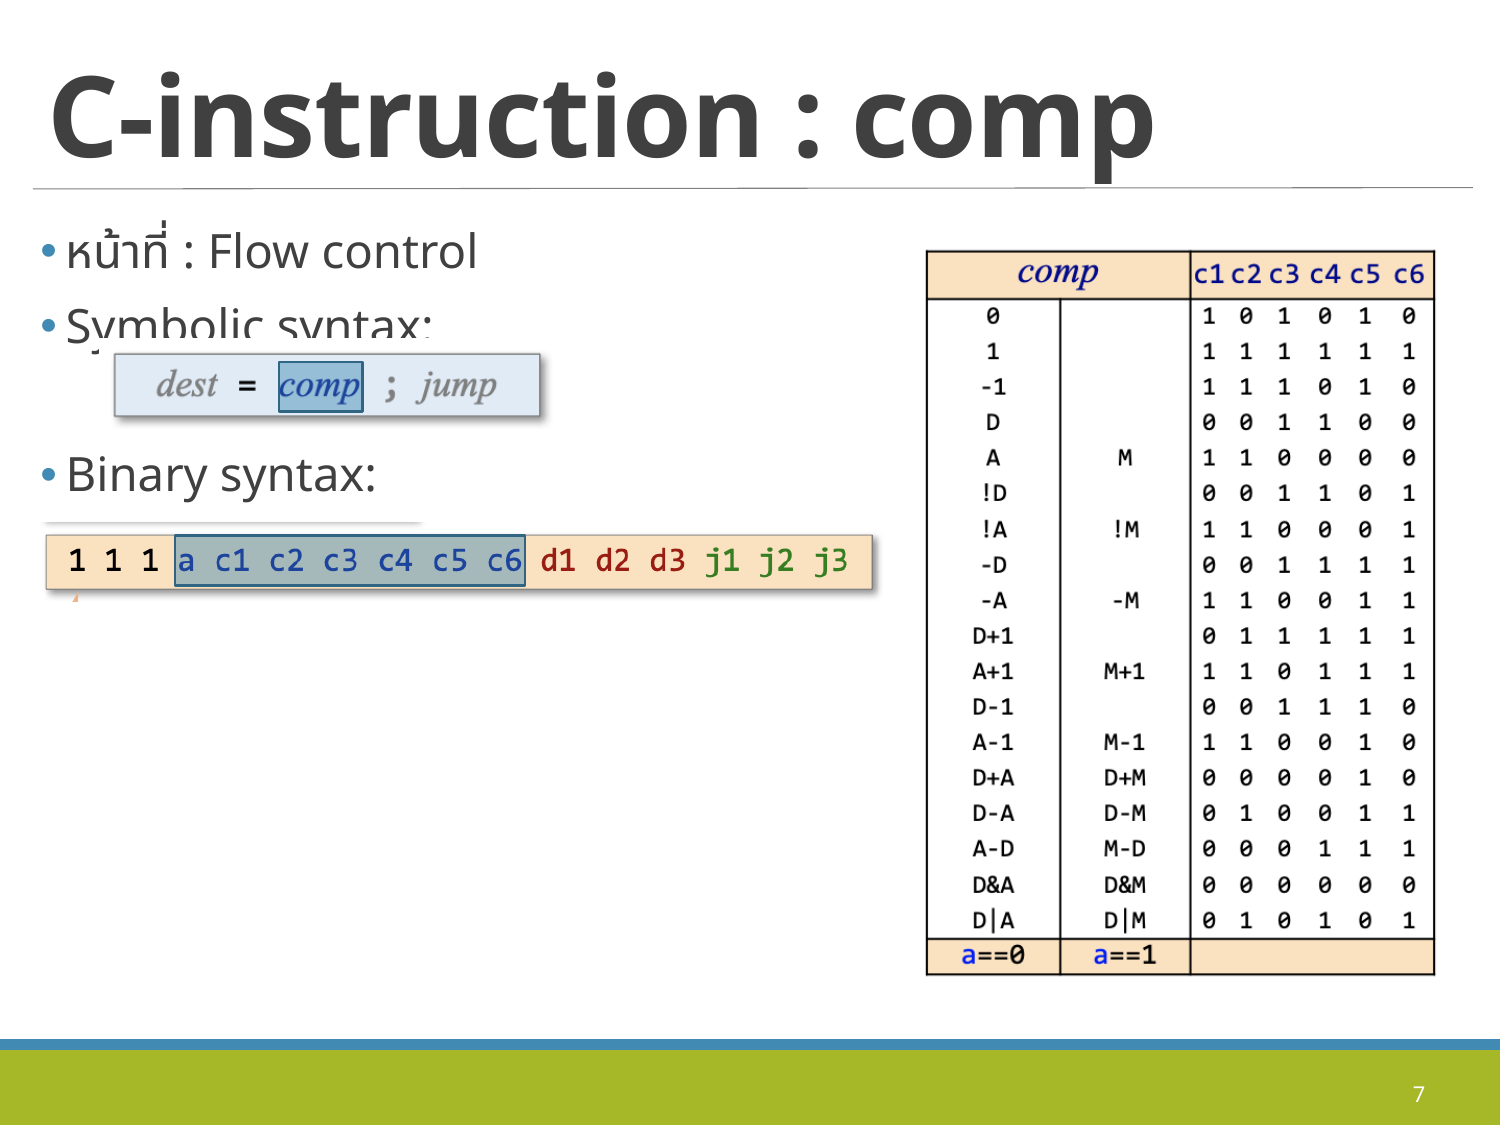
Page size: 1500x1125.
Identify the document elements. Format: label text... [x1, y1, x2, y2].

title C-instruction : comp [32, 37, 1473, 188]
picture [99, 338, 561, 429]
text_box หน้าที่ : Flow control Symbolic syntax: Binary syntax: [32, 220, 1473, 513]
picture [905, 230, 1457, 995]
picture [23, 522, 891, 603]
